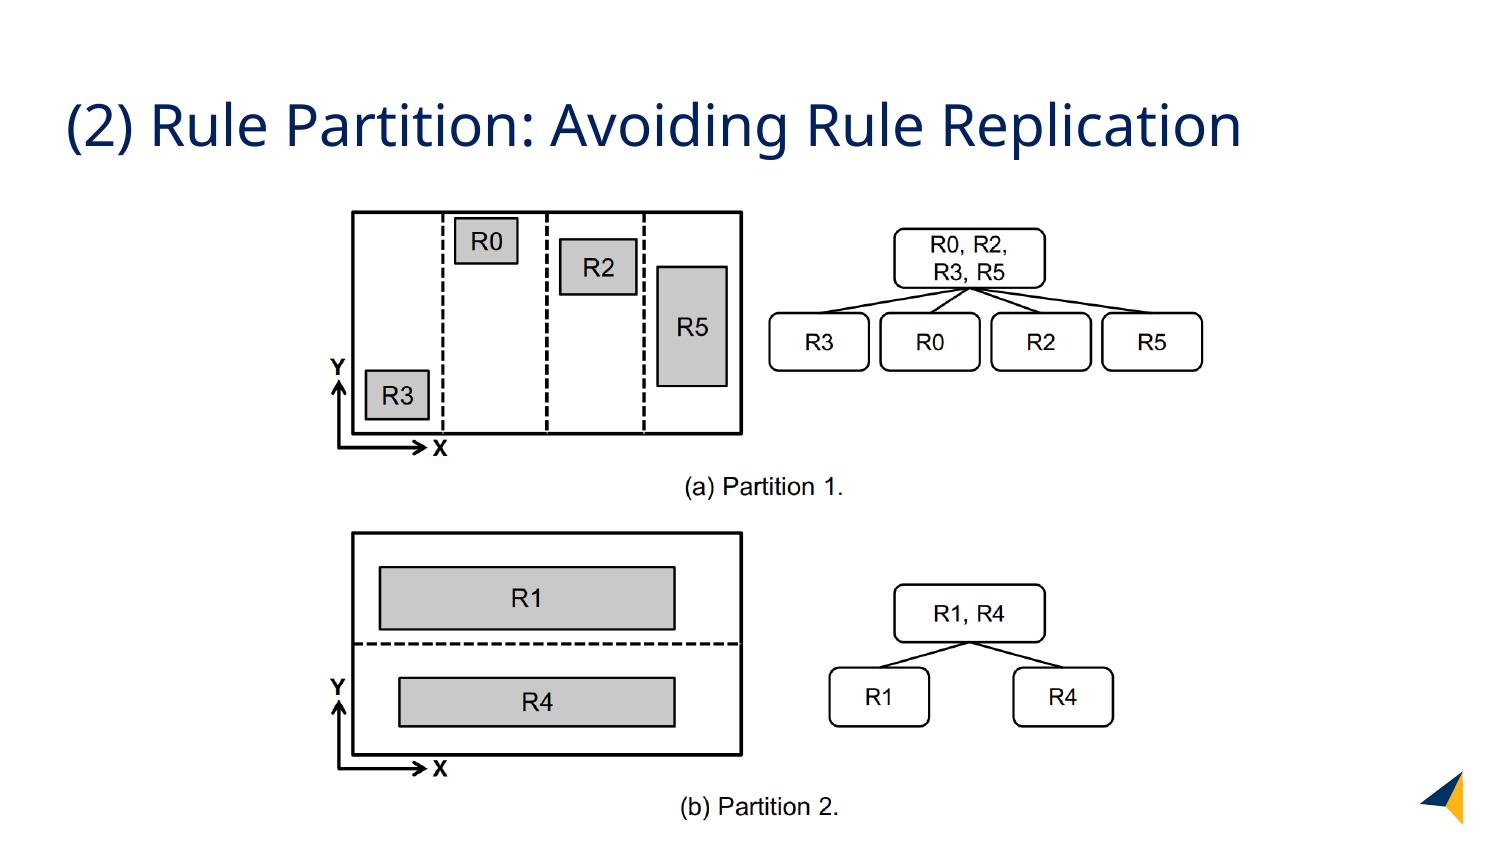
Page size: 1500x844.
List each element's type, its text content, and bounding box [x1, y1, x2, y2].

picture [305, 194, 1208, 829]
title (2) Rule Partition: Avoiding Rule Replication [51, 72, 1449, 167]
